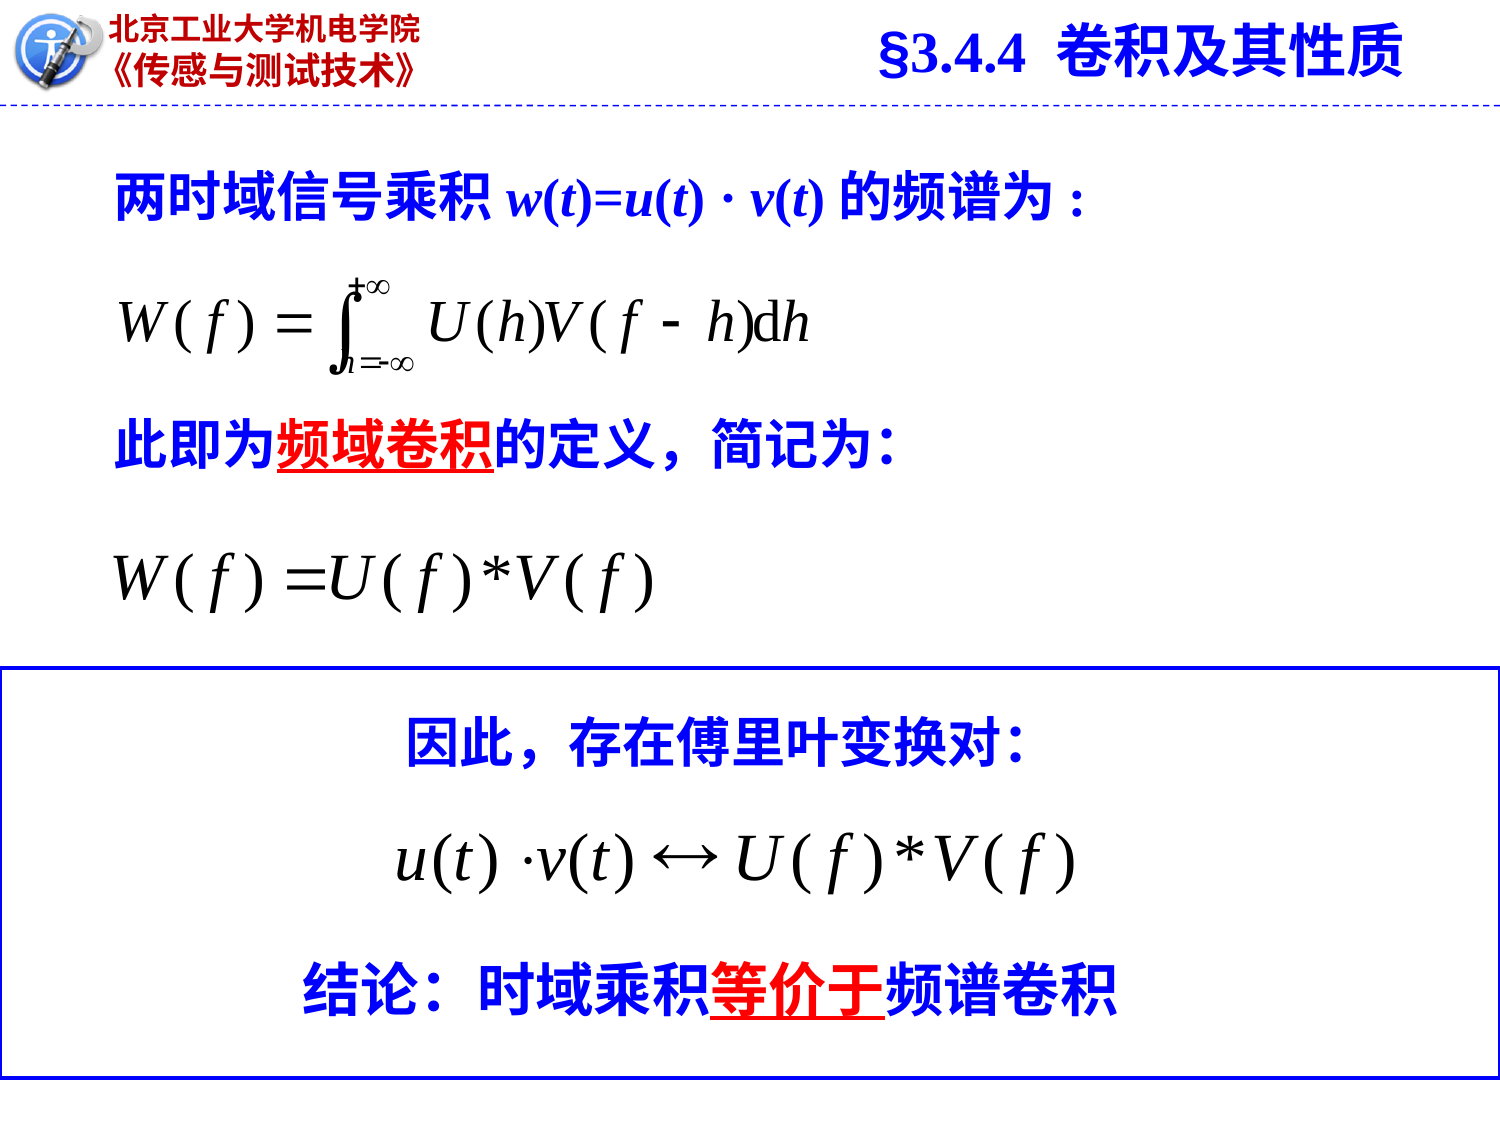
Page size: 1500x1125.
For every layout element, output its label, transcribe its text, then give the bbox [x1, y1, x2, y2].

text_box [112, 256, 820, 387]
picture [11, 4, 107, 100]
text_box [105, 538, 669, 628]
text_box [386, 818, 1090, 910]
text_box [0, 667, 1500, 1079]
text_box 两时域信号乘积w(t)=u(t) · v(t)的频谱为: [98, 167, 1102, 234]
text_box §3.4.4 卷积及其性质 [863, 7, 1500, 92]
text_box 此即为频域卷积的定义，简记为： [99, 415, 943, 483]
